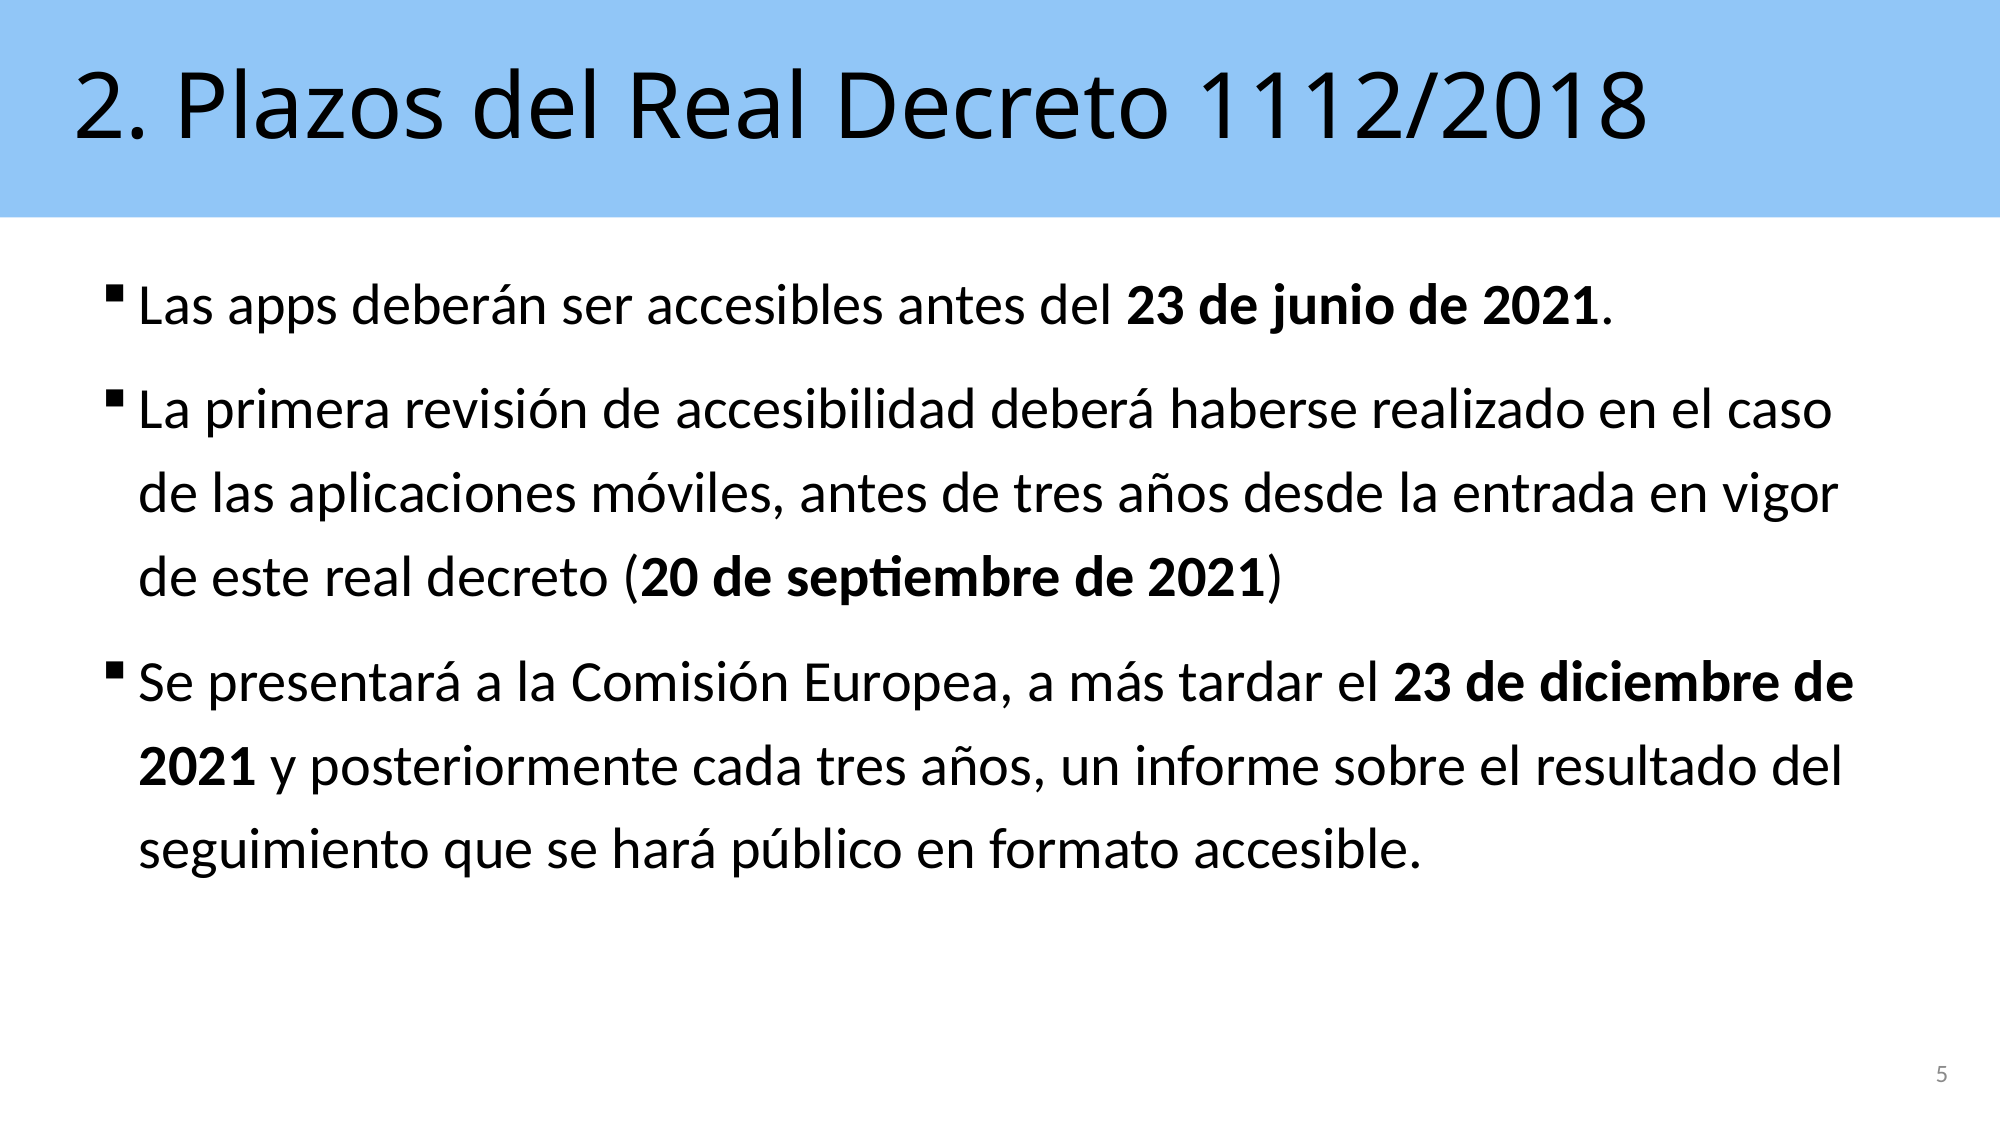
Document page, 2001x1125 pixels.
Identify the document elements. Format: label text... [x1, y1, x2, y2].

slide_number 5 [1513, 1042, 1964, 1103]
list Las apps deberán ser accesibles antes del 23 de junio de 2021. La primera revisión de accesibilidad deberá haberse realizado en el caso de las aplicaciones móviles, antes de tres años desde la entrada en vigor de este real decreto (20 de septiembre de 2021) Se presentará a la Comisión Europea, a más tardar el 23 de diciembre de 2021 y posteriormente cada tres años, un informe sobre el resultado del seguimiento que se hará público en formato accesible. [86, 244, 1896, 1016]
title 2. Plazos del Real Decreto 1112/2018 [0, 0, 2000, 218]
